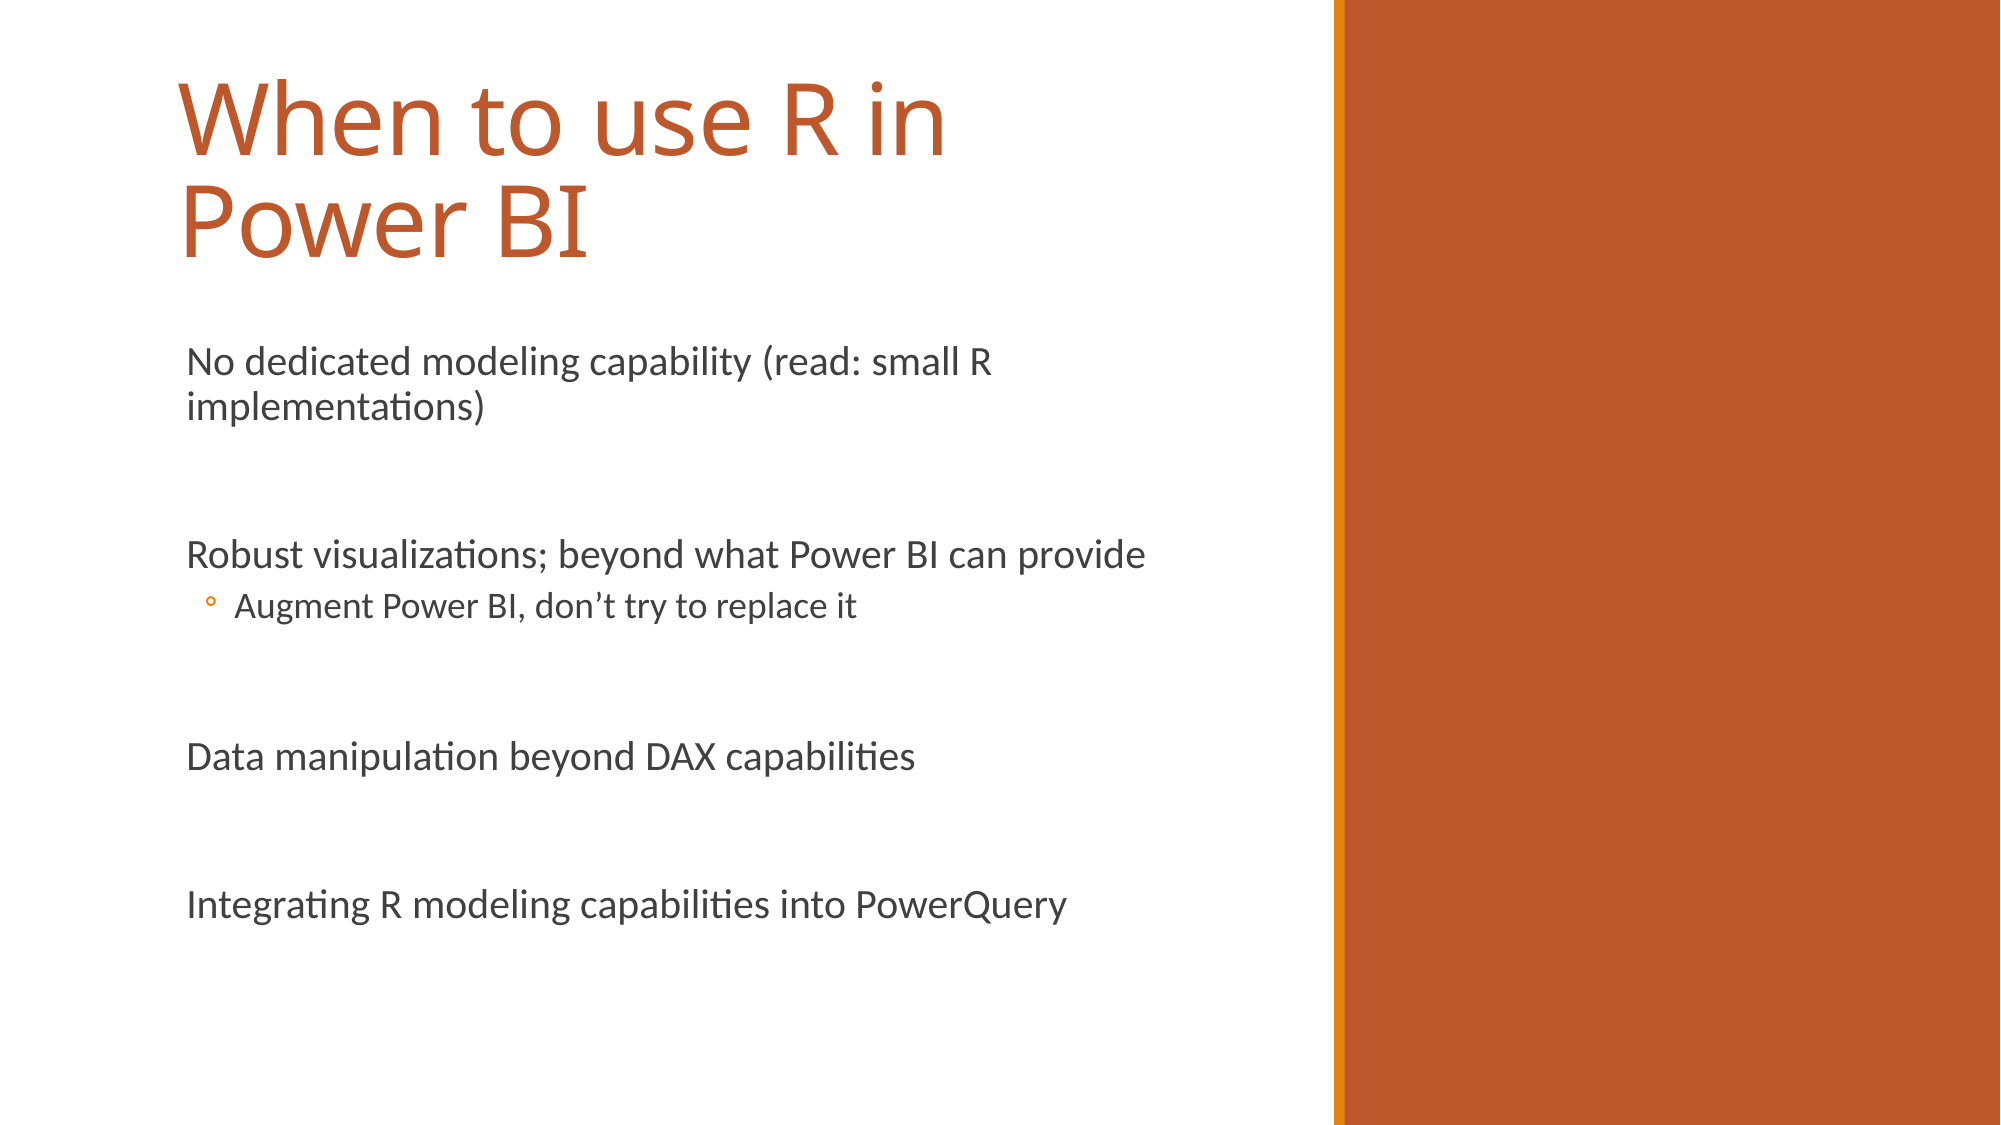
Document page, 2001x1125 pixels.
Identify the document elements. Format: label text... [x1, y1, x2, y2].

text_box [1333, 0, 1346, 1125]
list No dedicated modeling capability (read: small R implementations) Robust visualizations; beyond what Power BI can provide Augment Power BI, don’t try to replace it Data manipulation beyond DAX capabilities Integrating R modeling capabilities into PowerQuery [171, 332, 1270, 963]
title When to use R in Power BI [162, 47, 1270, 285]
text_box [0, 0, 1333, 1125]
text_box [1346, 0, 2000, 1125]
